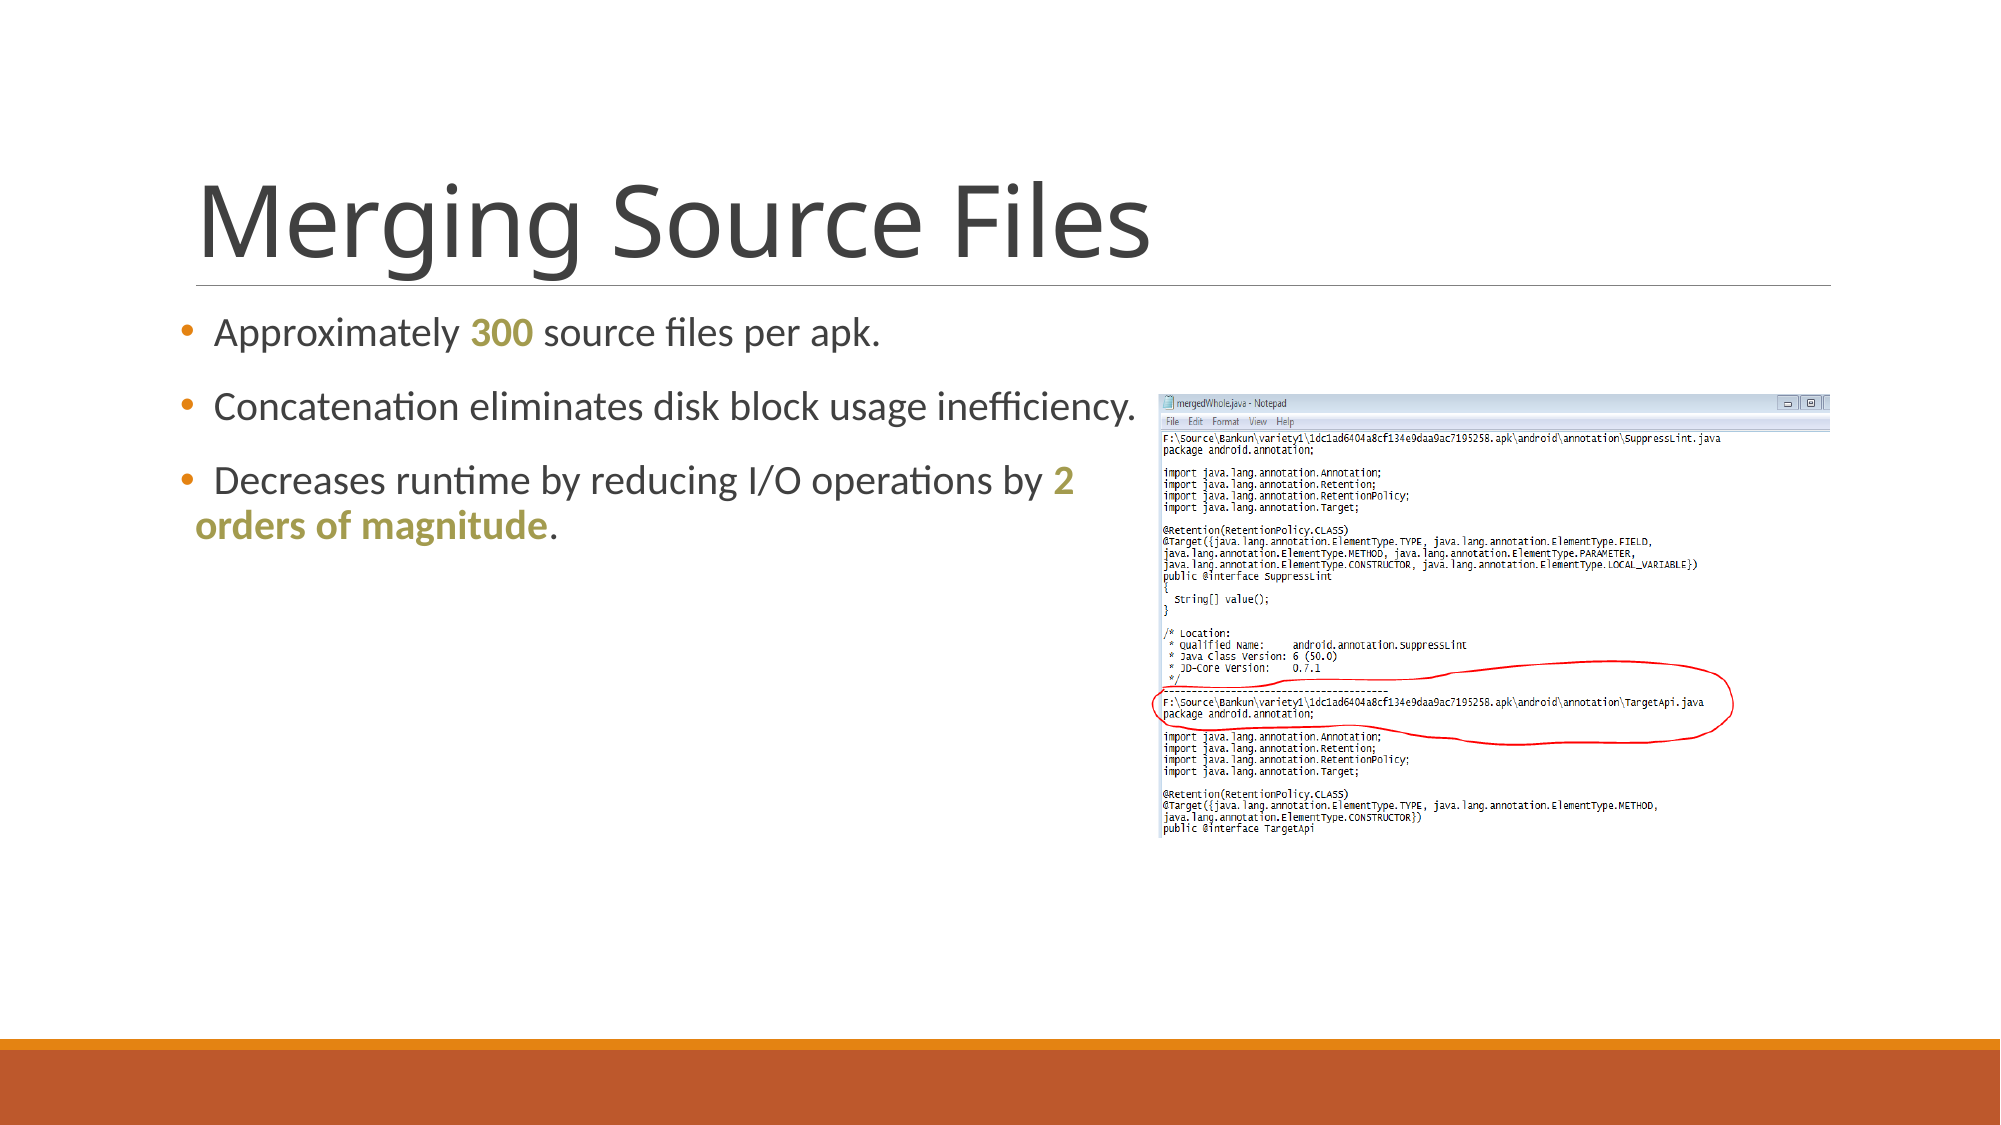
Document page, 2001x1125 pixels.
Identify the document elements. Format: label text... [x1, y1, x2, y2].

picture [1151, 393, 1831, 838]
list Approximately 300 source files per apk. Concatenation eliminates disk block usage inefficiency. Decreases runtime by reducing I/O operations by 2 orders of magnitude. [180, 302, 1152, 929]
title Merging Source Files [180, 47, 1830, 285]
